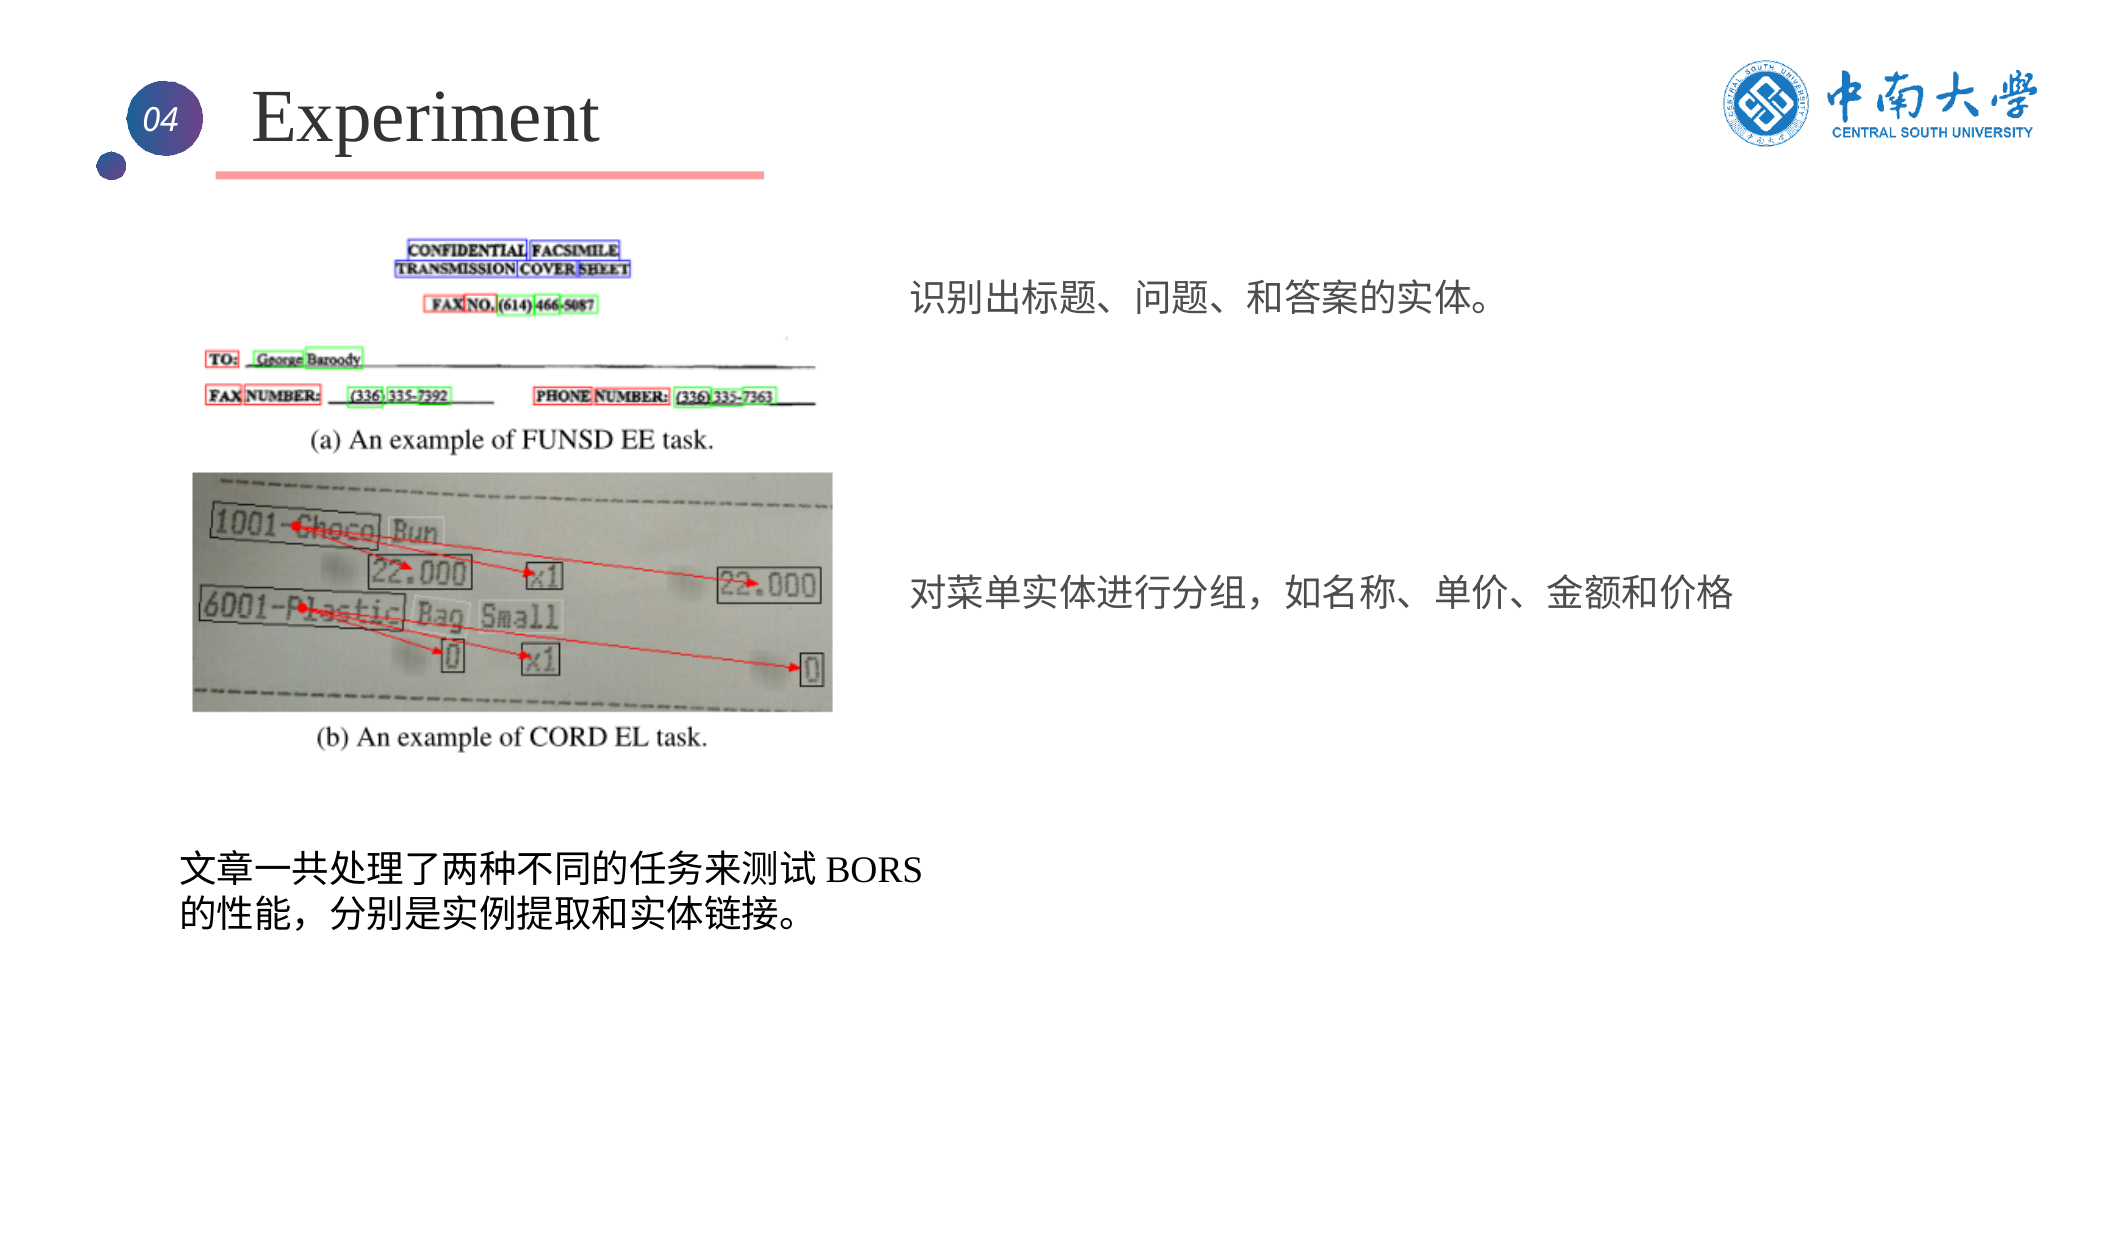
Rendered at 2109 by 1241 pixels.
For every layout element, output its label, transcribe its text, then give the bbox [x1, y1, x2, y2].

text_box 文章一共处理了两种不同的任务来测试BORS的性能，分别是实例提取和实体链接。 [164, 837, 975, 943]
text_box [215, 59, 765, 180]
text_box 识别出标题、问题、和答案的实体。 [894, 266, 1949, 327]
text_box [96, 80, 216, 180]
picture [138, 199, 872, 767]
picture [1711, 53, 2052, 153]
text_box 对菜单实体进行分组，如名称、单价、金额和价格 [894, 561, 1949, 622]
